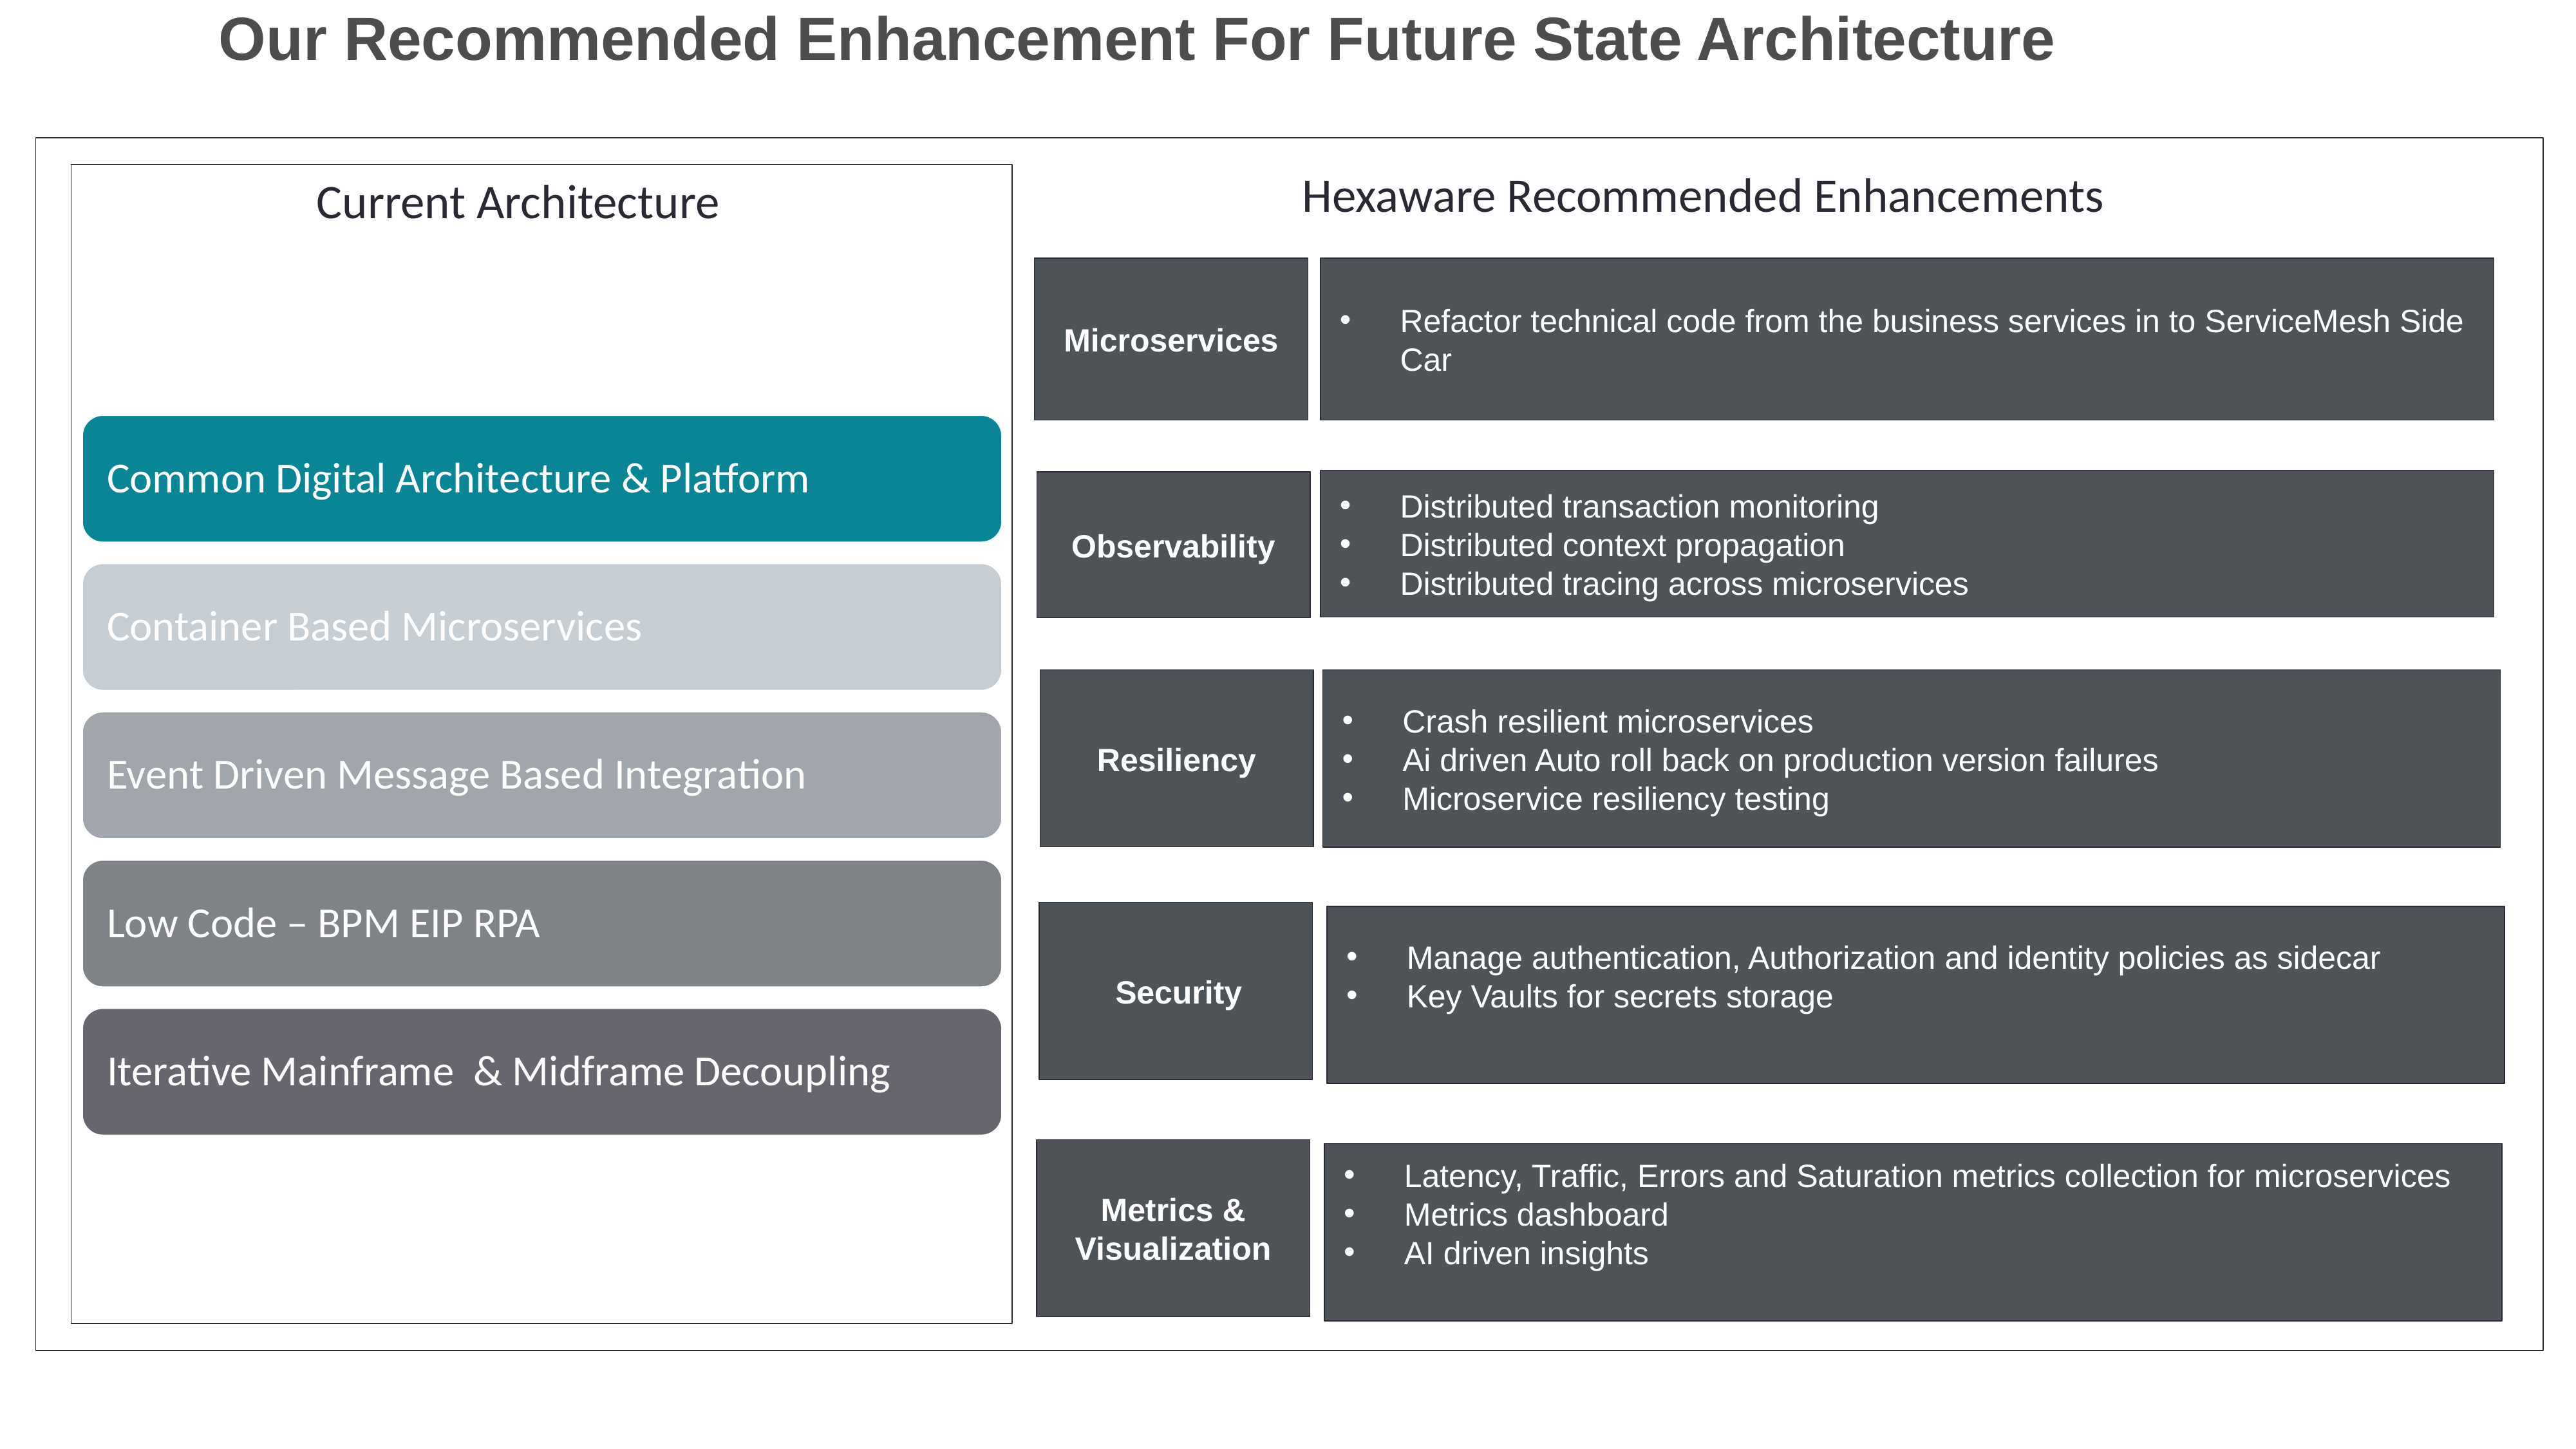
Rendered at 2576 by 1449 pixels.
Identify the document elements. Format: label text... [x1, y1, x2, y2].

text_box Resiliency [1040, 669, 1313, 847]
text_box Microservices [1034, 257, 1308, 420]
text_box Distributed transaction monitoring Distributed context propagation Distributed tracing across microservices [1320, 470, 2494, 617]
text_box Hexaware Recommended Enhancements [1292, 158, 2114, 227]
text_box Refactor technical code from the business services in to ServiceMesh Side Car [1320, 257, 2494, 420]
text_box Manage authentication, Authorization and identity policies as sidecar Key Vaults for secrets storage [1327, 906, 2505, 1084]
text_box Security [1039, 902, 1313, 1080]
title Our Recommended Enhancement For Future State Architecture [46, 0, 2228, 124]
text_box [81, 239, 1003, 1311]
text_box Metrics & Visualization [1036, 1139, 1310, 1317]
text_box Observability [1037, 472, 1310, 618]
text_box Crash resilient microservices Ai driven Auto roll back on production version failures Microservice resiliency testing [1322, 669, 2501, 847]
text_box Latency, Traffic, Errors and Saturation metrics collection for microservices Metrics dashboard AI driven insights [1324, 1143, 2502, 1321]
text_box [71, 164, 1012, 1323]
text_box [35, 138, 2543, 1351]
